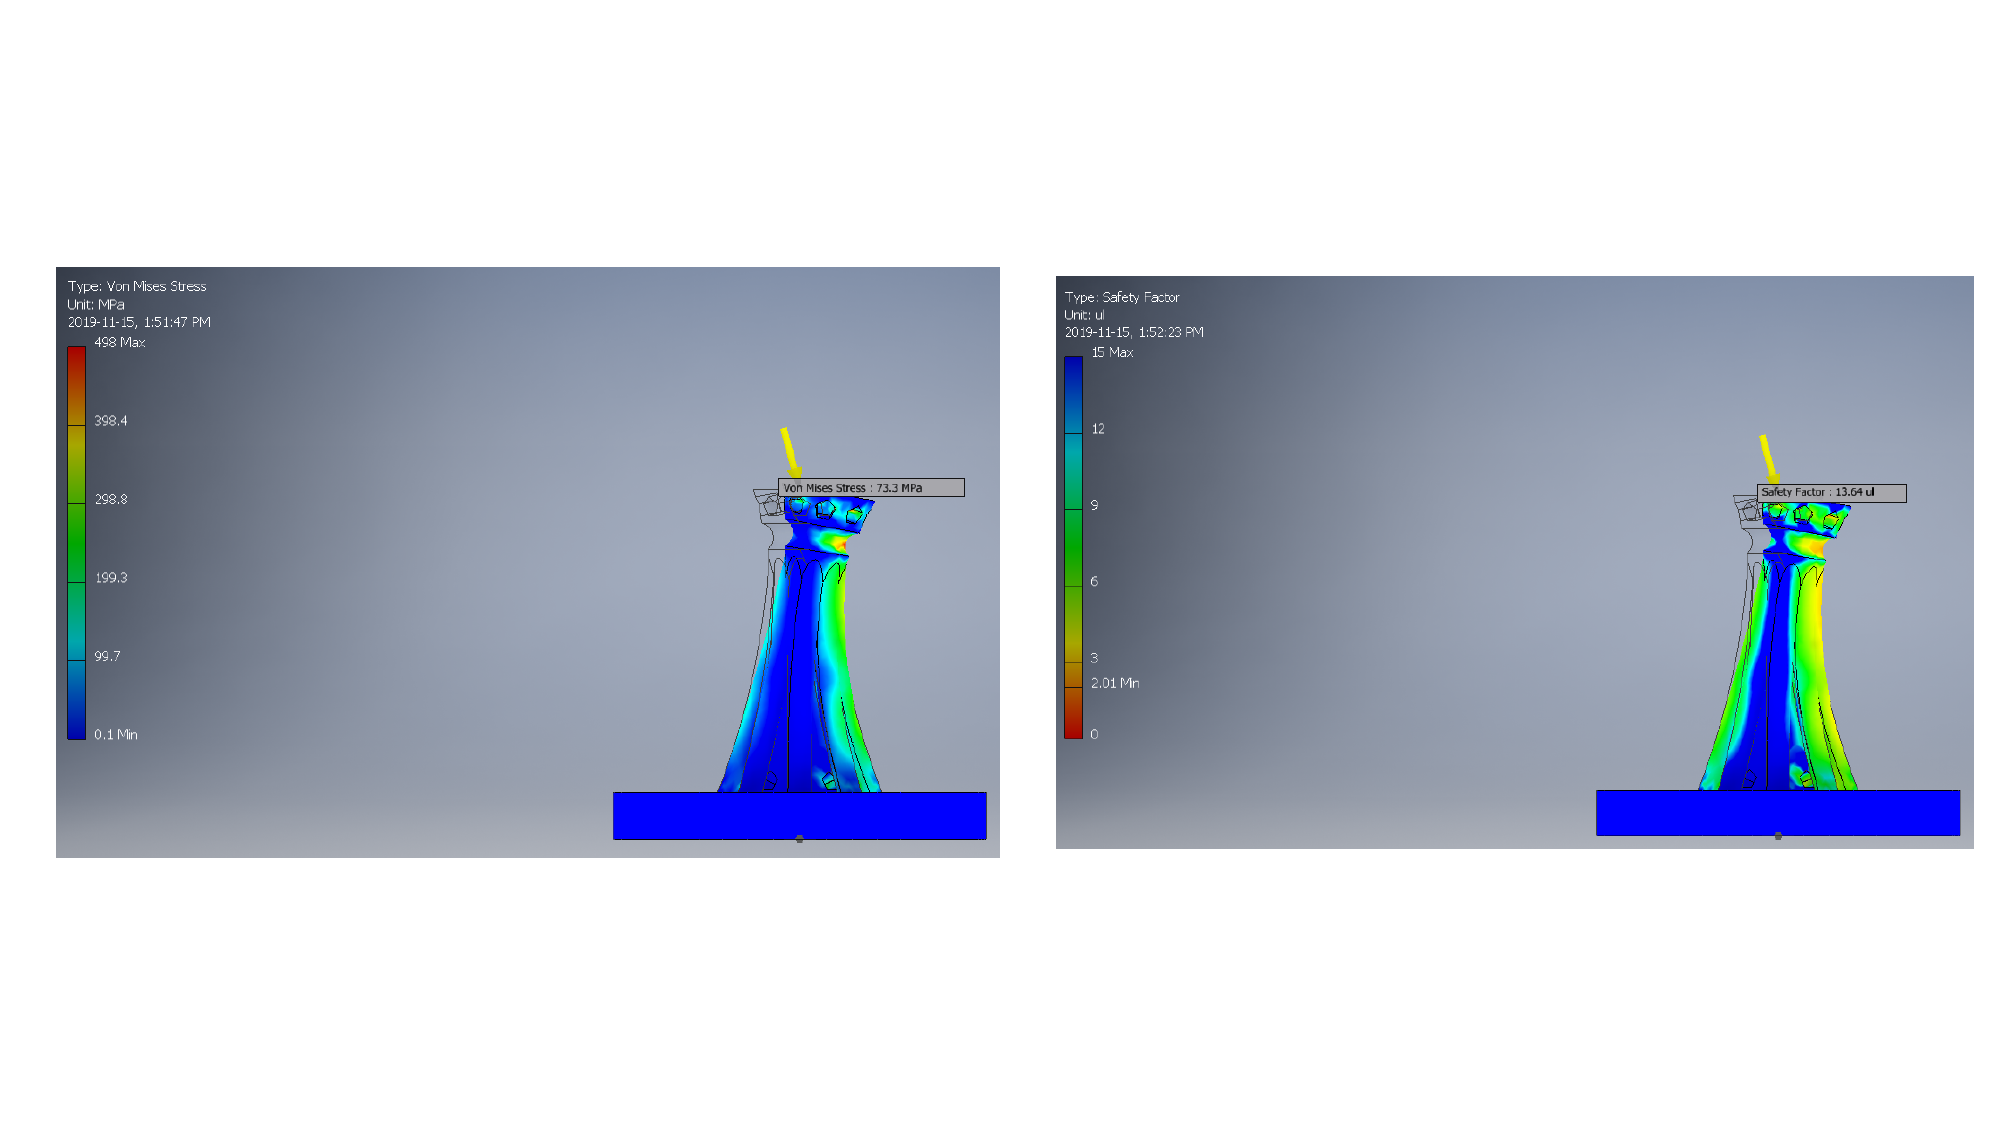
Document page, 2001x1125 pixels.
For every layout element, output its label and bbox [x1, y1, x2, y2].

picture [1056, 276, 1974, 849]
picture [55, 267, 1000, 858]
